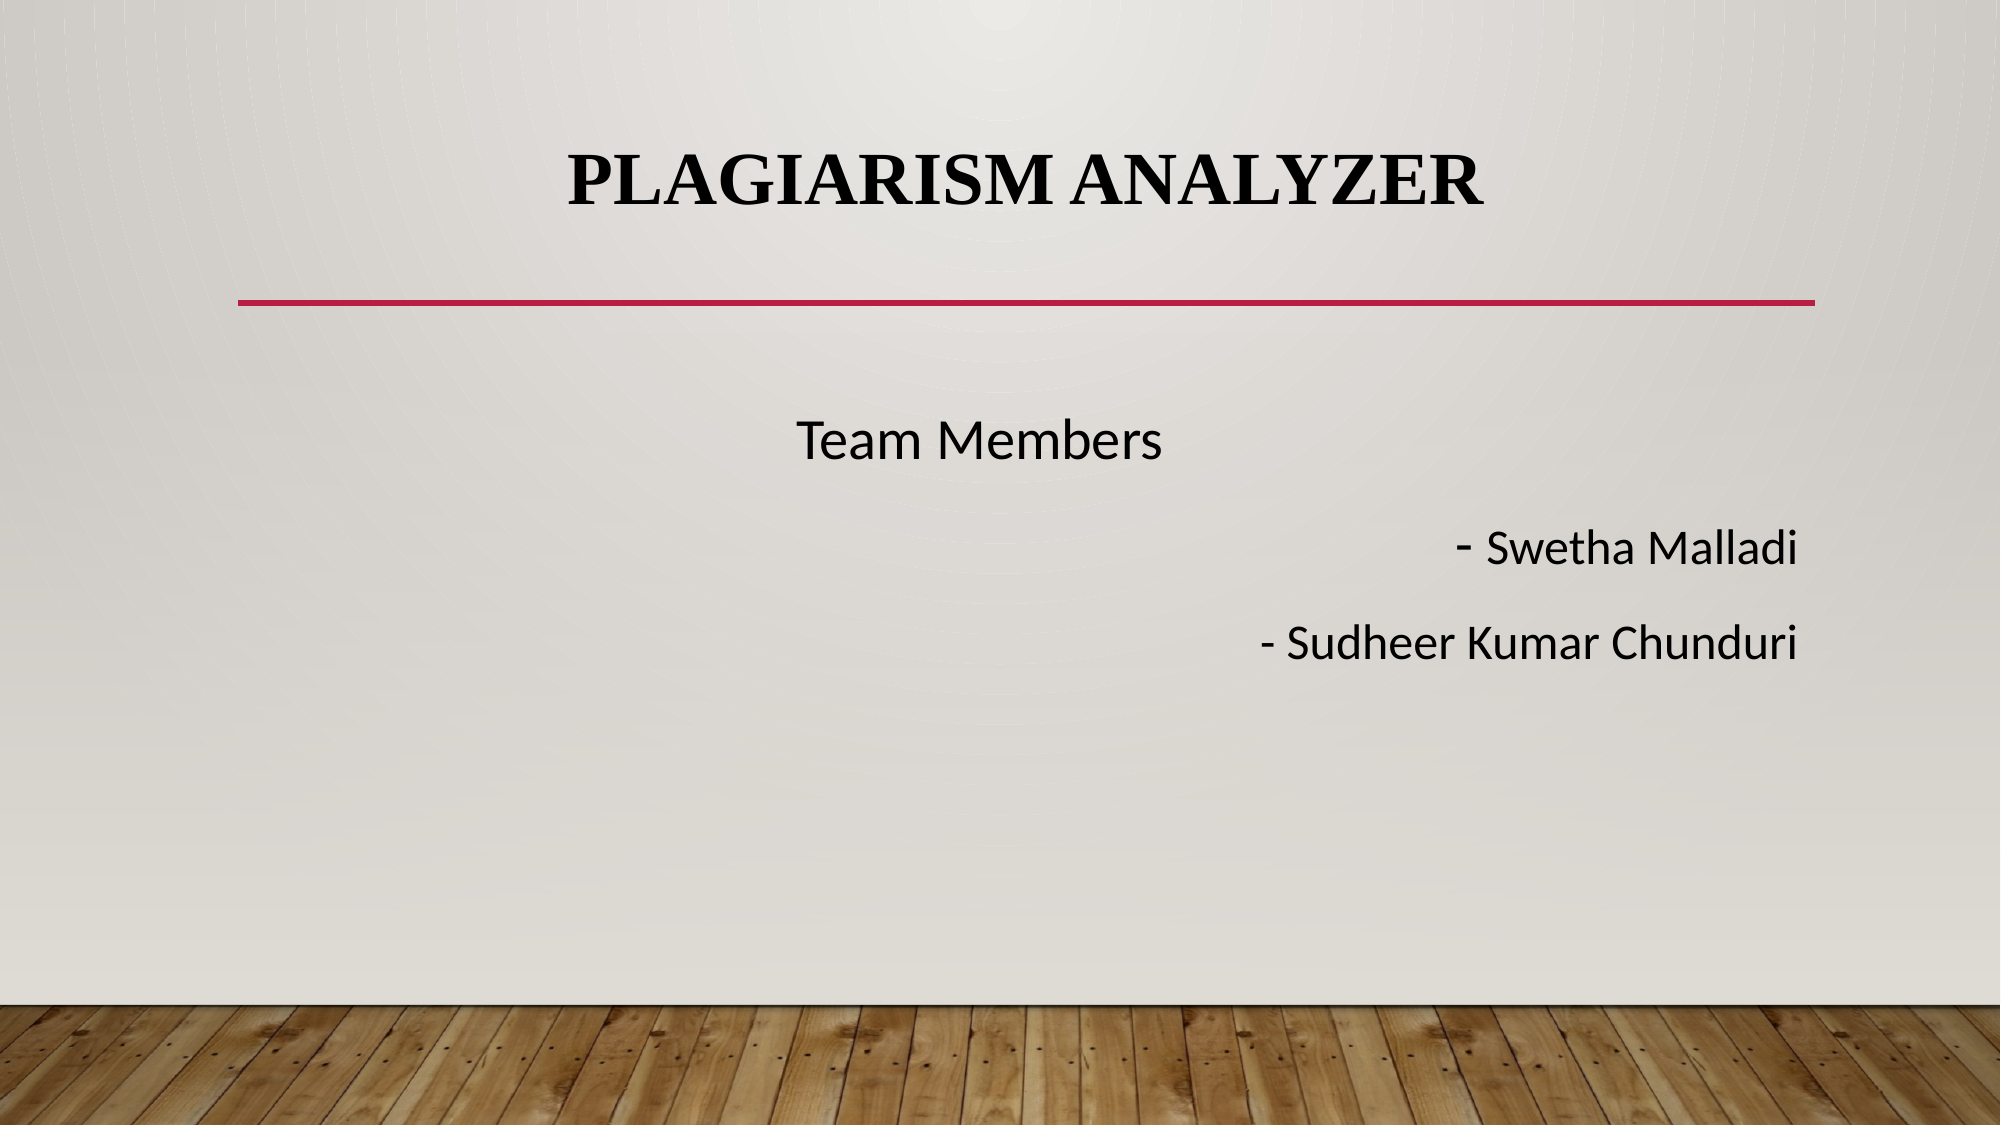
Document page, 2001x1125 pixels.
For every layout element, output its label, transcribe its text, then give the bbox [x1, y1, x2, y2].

picture [0, 1005, 2000, 1125]
title Plagiarism Analyzer [238, 131, 1814, 305]
list Team Members - Swetha Malladi - Sudheer Kumar Chunduri [238, 380, 1814, 897]
